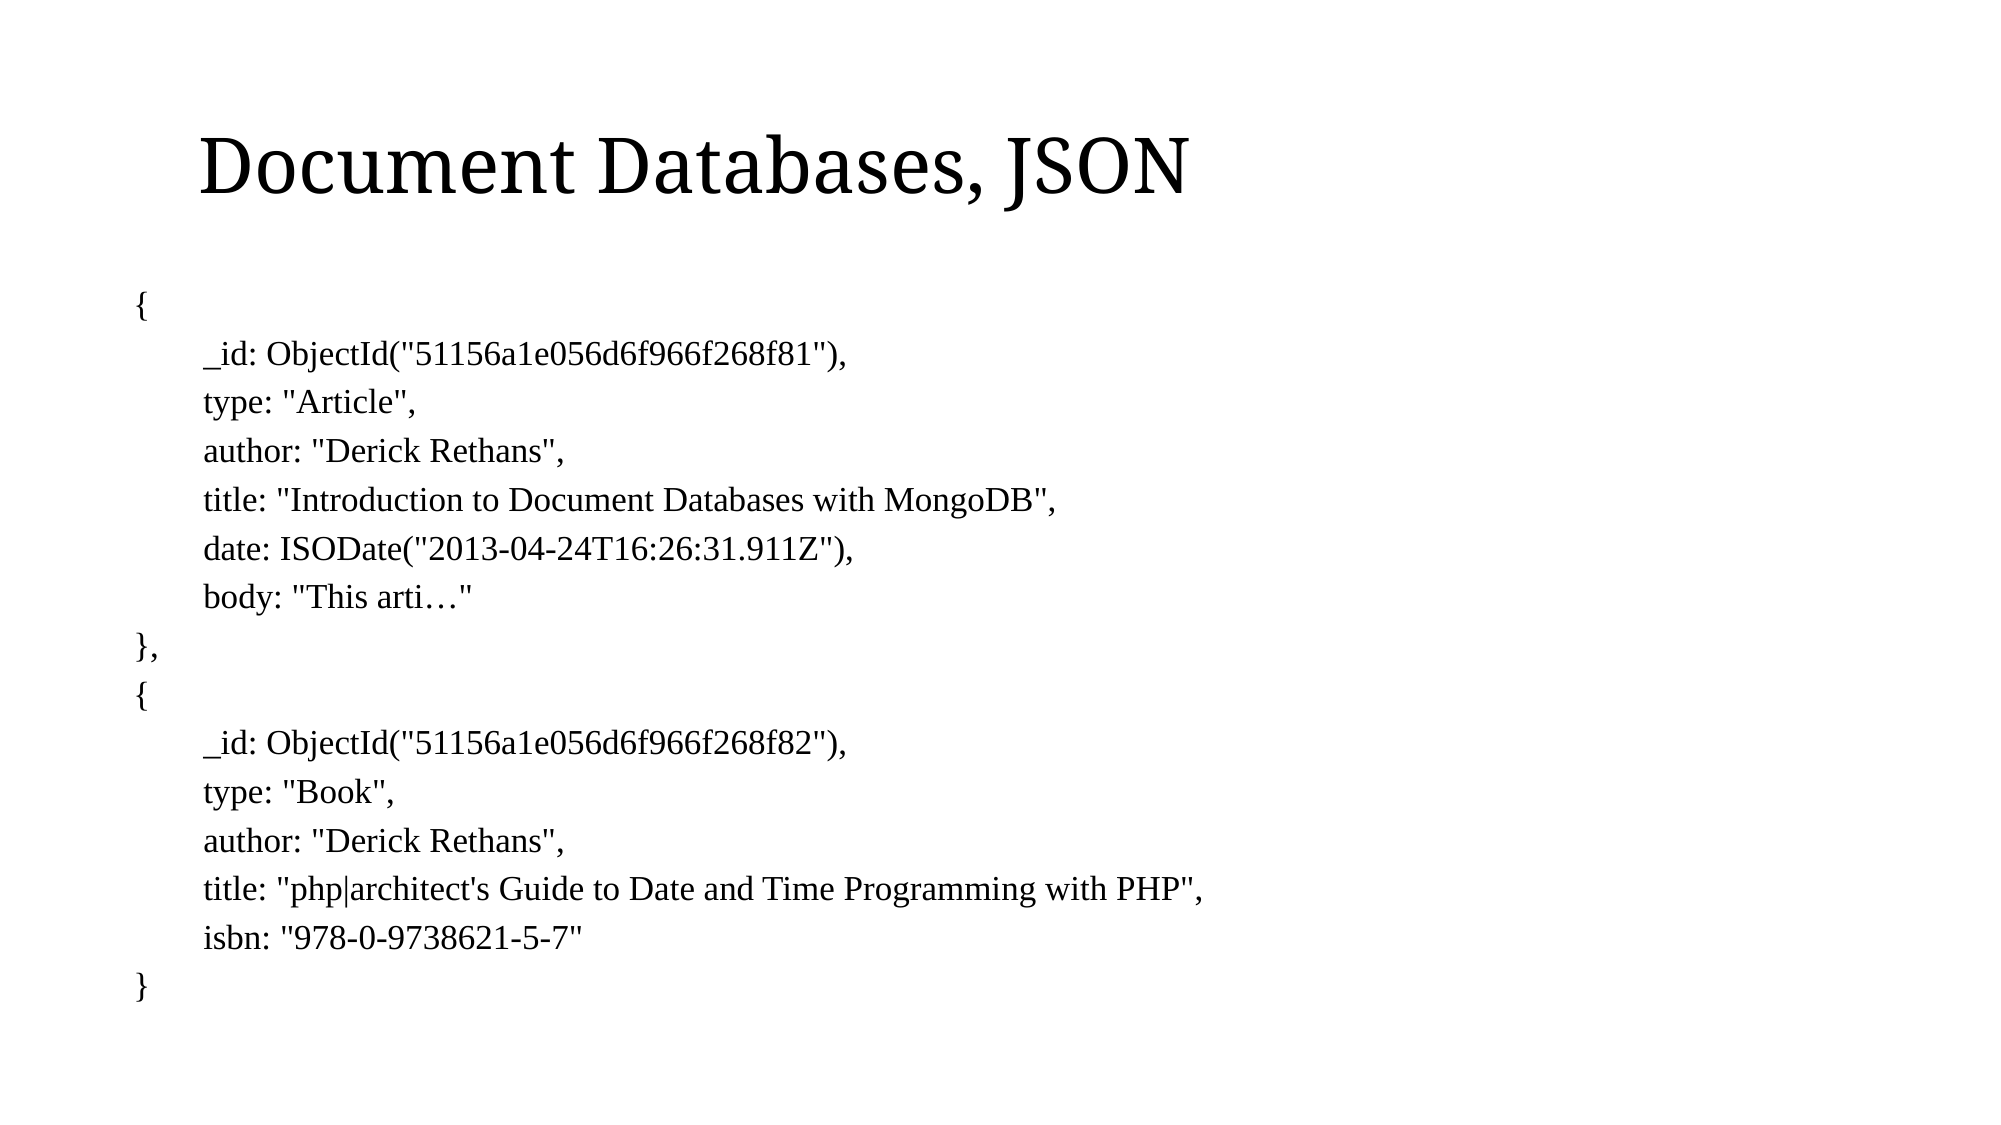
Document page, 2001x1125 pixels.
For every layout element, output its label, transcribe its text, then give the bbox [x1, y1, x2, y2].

text_box { _id: ObjectId("51156a1e056d6f966f268f81"), type: "Article", author: "Derick Rethans", title: "Introduction to Document Databases with MongoDB", date: ISODate("2013-04-24T16:26:31.911Z"), body: "This arti…" }, { _id: ObjectId("51156a1e056d6f966f268f82"), type: "Book", author: "Derick Rethans", title: "php|architect's Guide to Date and Time Programming with PHP", isbn: "978-0-9738621-5-7" } [118, 279, 1703, 1018]
title Document Databases, JSON [183, 59, 2000, 278]
